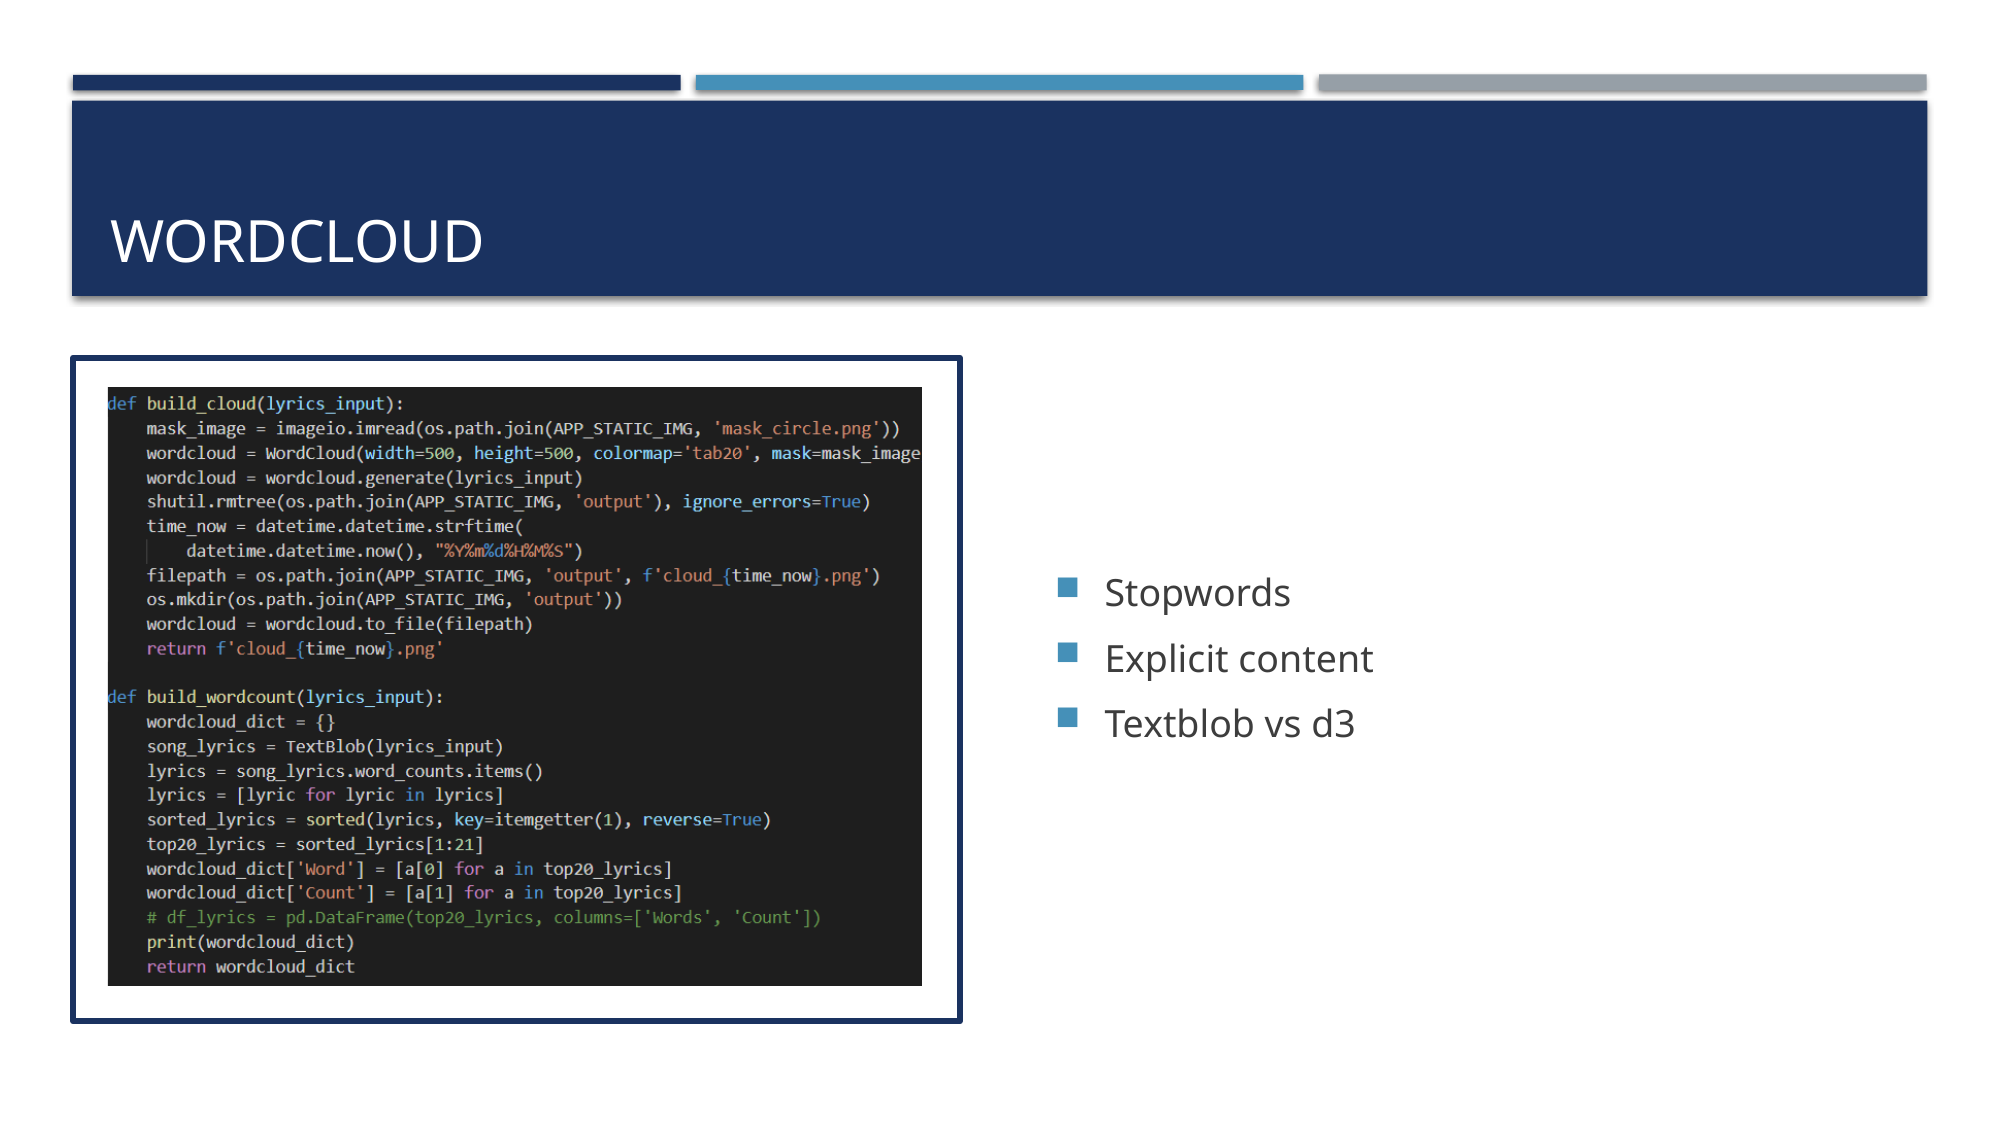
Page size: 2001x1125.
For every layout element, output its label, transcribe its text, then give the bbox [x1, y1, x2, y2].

text_box [71, 356, 962, 1023]
picture [107, 386, 923, 987]
title WordCloud [95, 115, 1905, 282]
list Stopwords Explicit content Textblob vs d3 [1039, 357, 1905, 1022]
